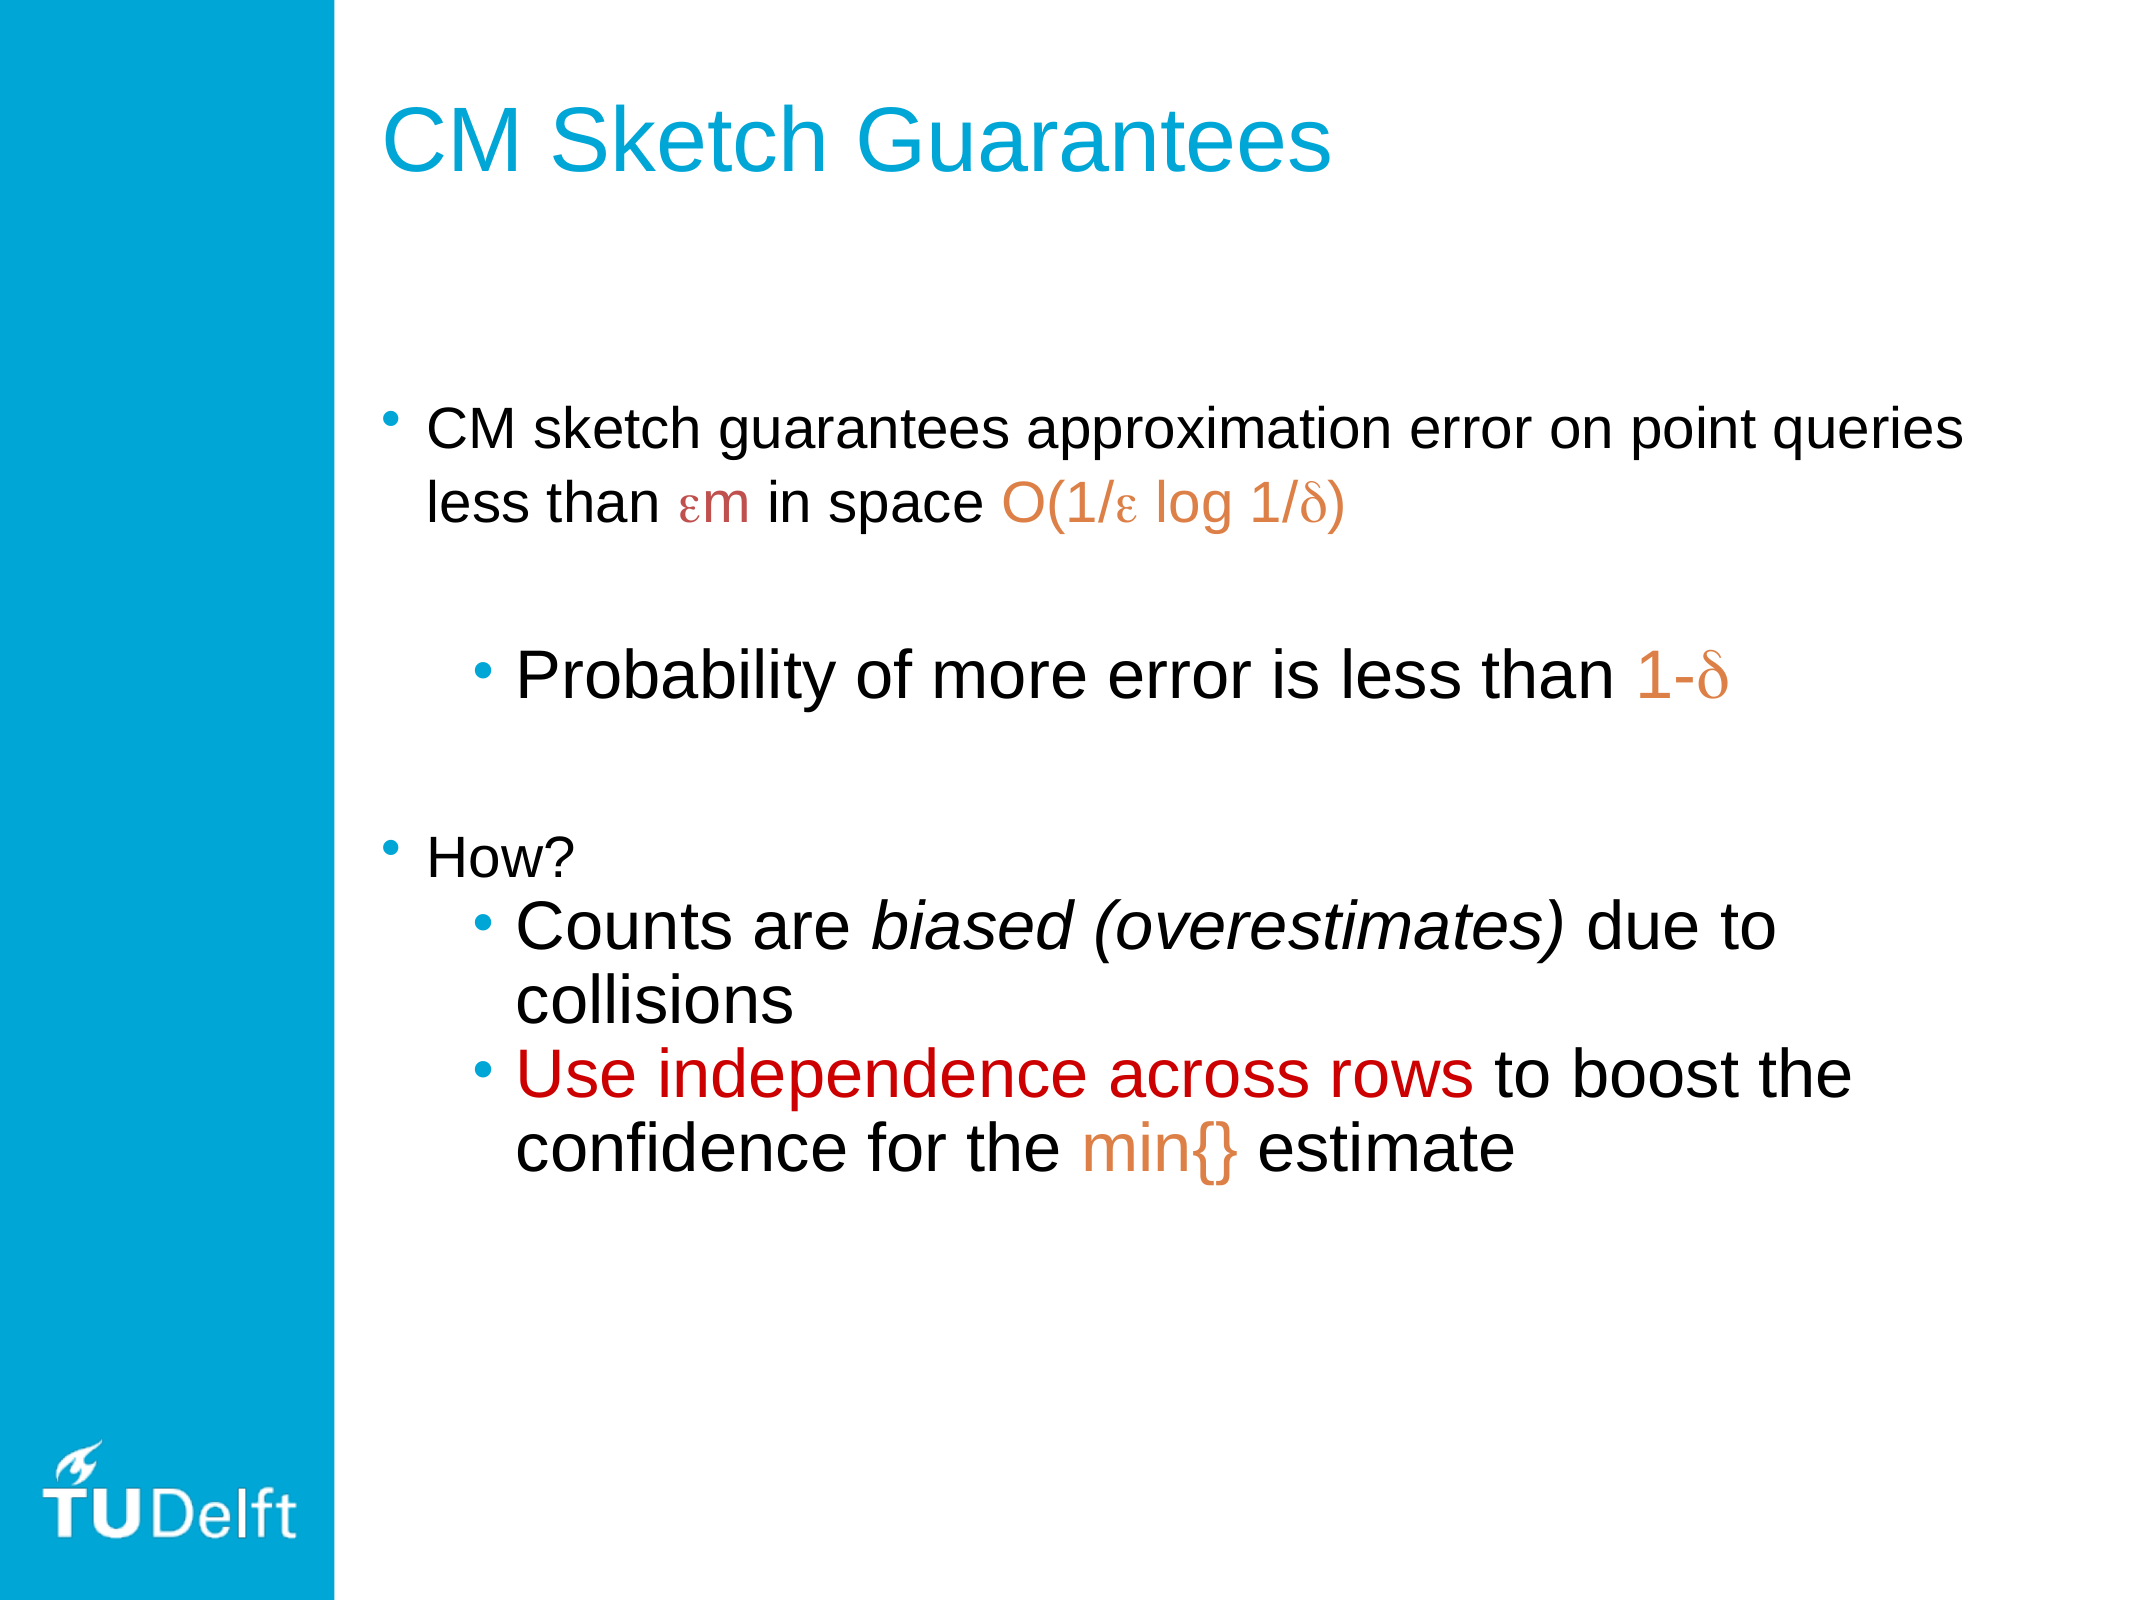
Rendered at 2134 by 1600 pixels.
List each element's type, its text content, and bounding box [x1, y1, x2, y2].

title CM Sketch Guarantees [381, 79, 2024, 328]
list CM sketch guarantees approximation error on point queries less than em in space O(1/e log 1/d) Probability of more error is less than 1-d How? Counts are biased (overestimates) due to collisions Use independence across rows to boost the confidence for the min{} estimate [381, 386, 2024, 1509]
